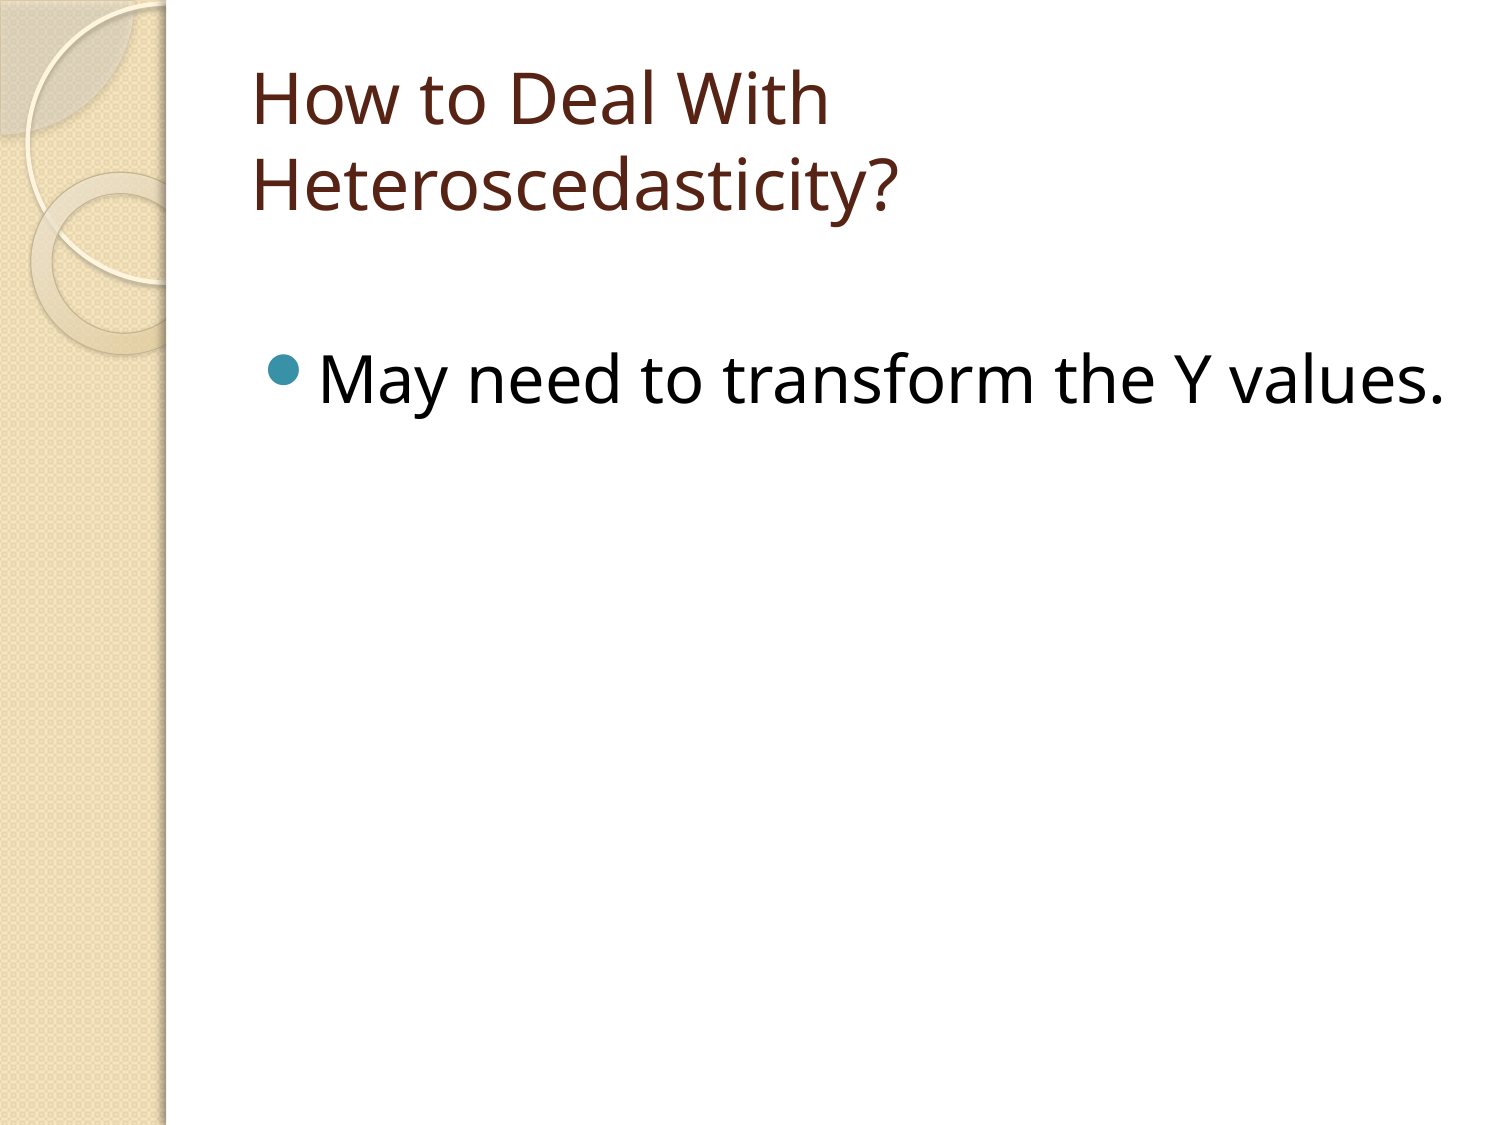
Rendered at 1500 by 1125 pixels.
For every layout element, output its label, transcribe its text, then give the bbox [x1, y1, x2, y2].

list May need to transform the Y values. [235, 237, 1466, 1025]
title How to Deal With Heteroscedasticity? [235, 45, 1466, 233]
